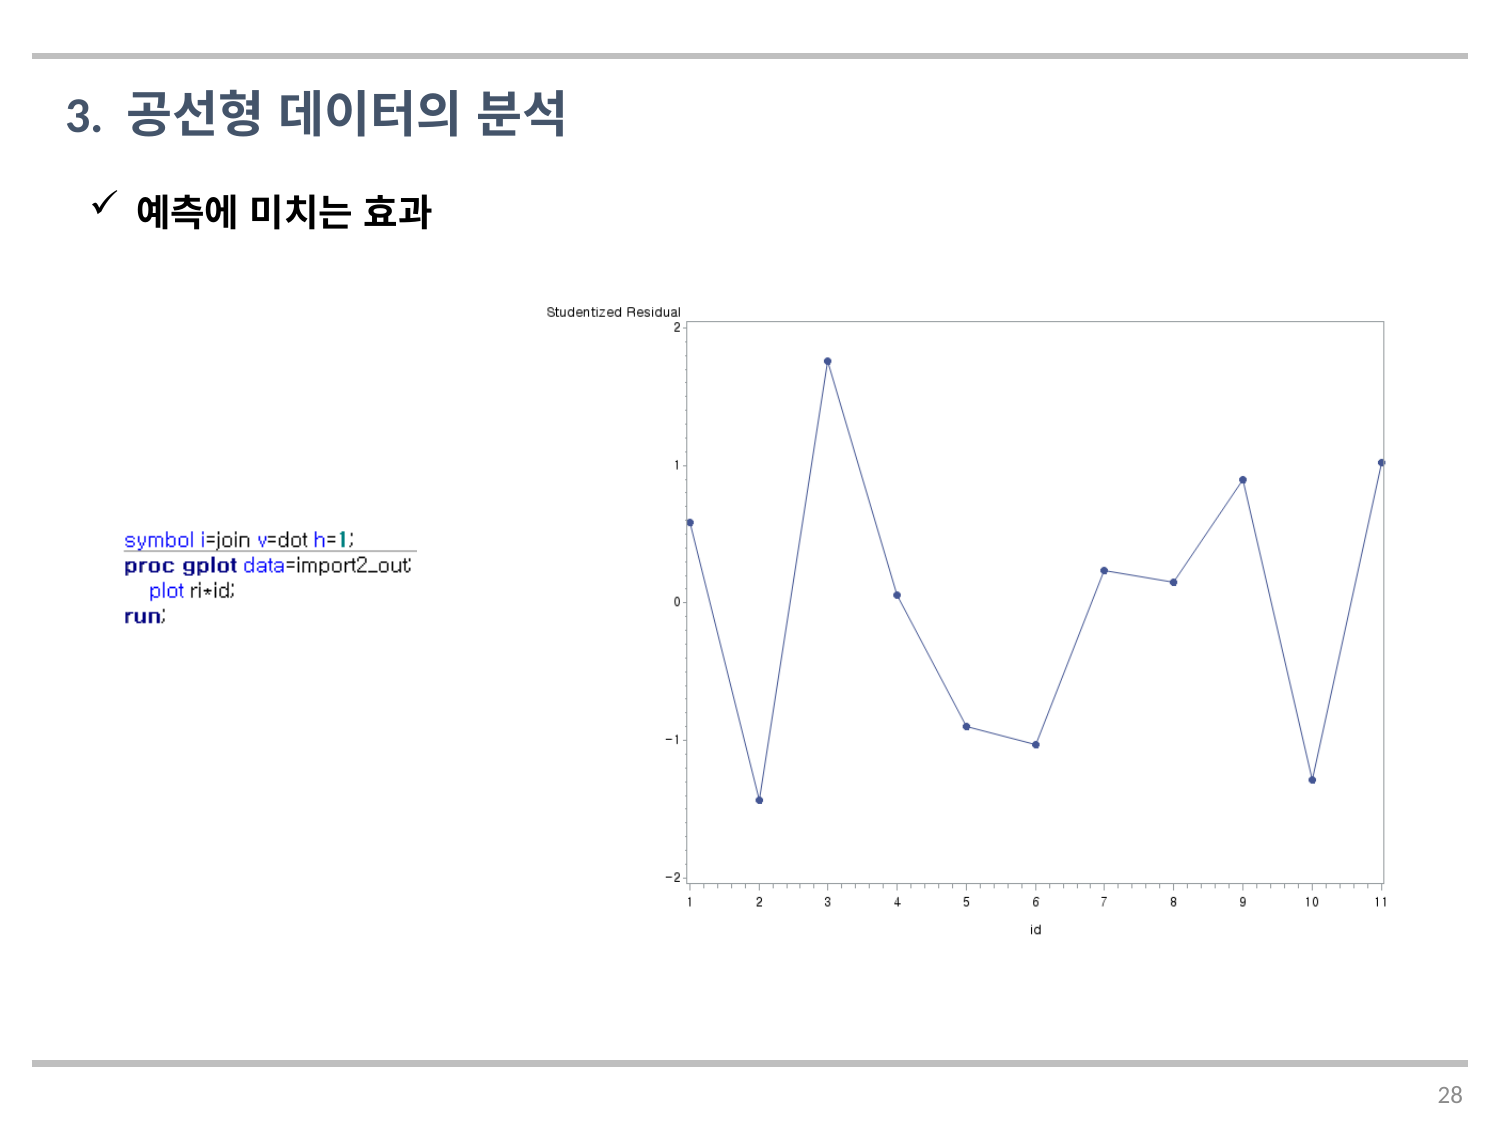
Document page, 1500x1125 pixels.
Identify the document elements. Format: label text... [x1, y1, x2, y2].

text_box 3. 공선형 데이터의 분석 [50, 75, 968, 151]
picture [121, 530, 417, 625]
text_box 예측에 미치는 효과 [74, 158, 1080, 241]
picture [540, 304, 1395, 945]
